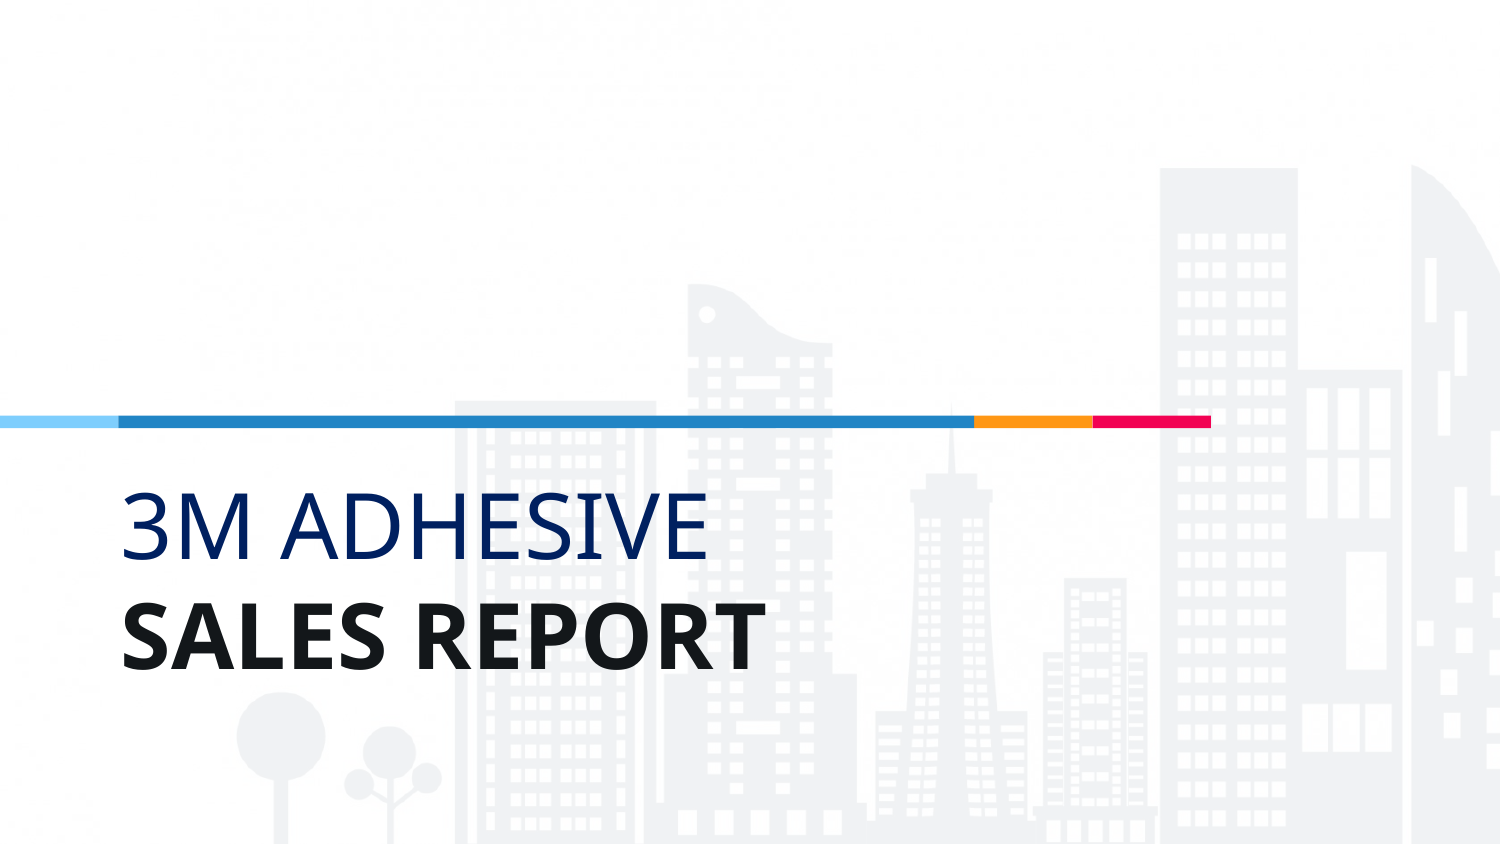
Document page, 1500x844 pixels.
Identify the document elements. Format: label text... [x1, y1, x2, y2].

title 3M ADHESIVE SALES REPORT [105, 453, 1211, 644]
